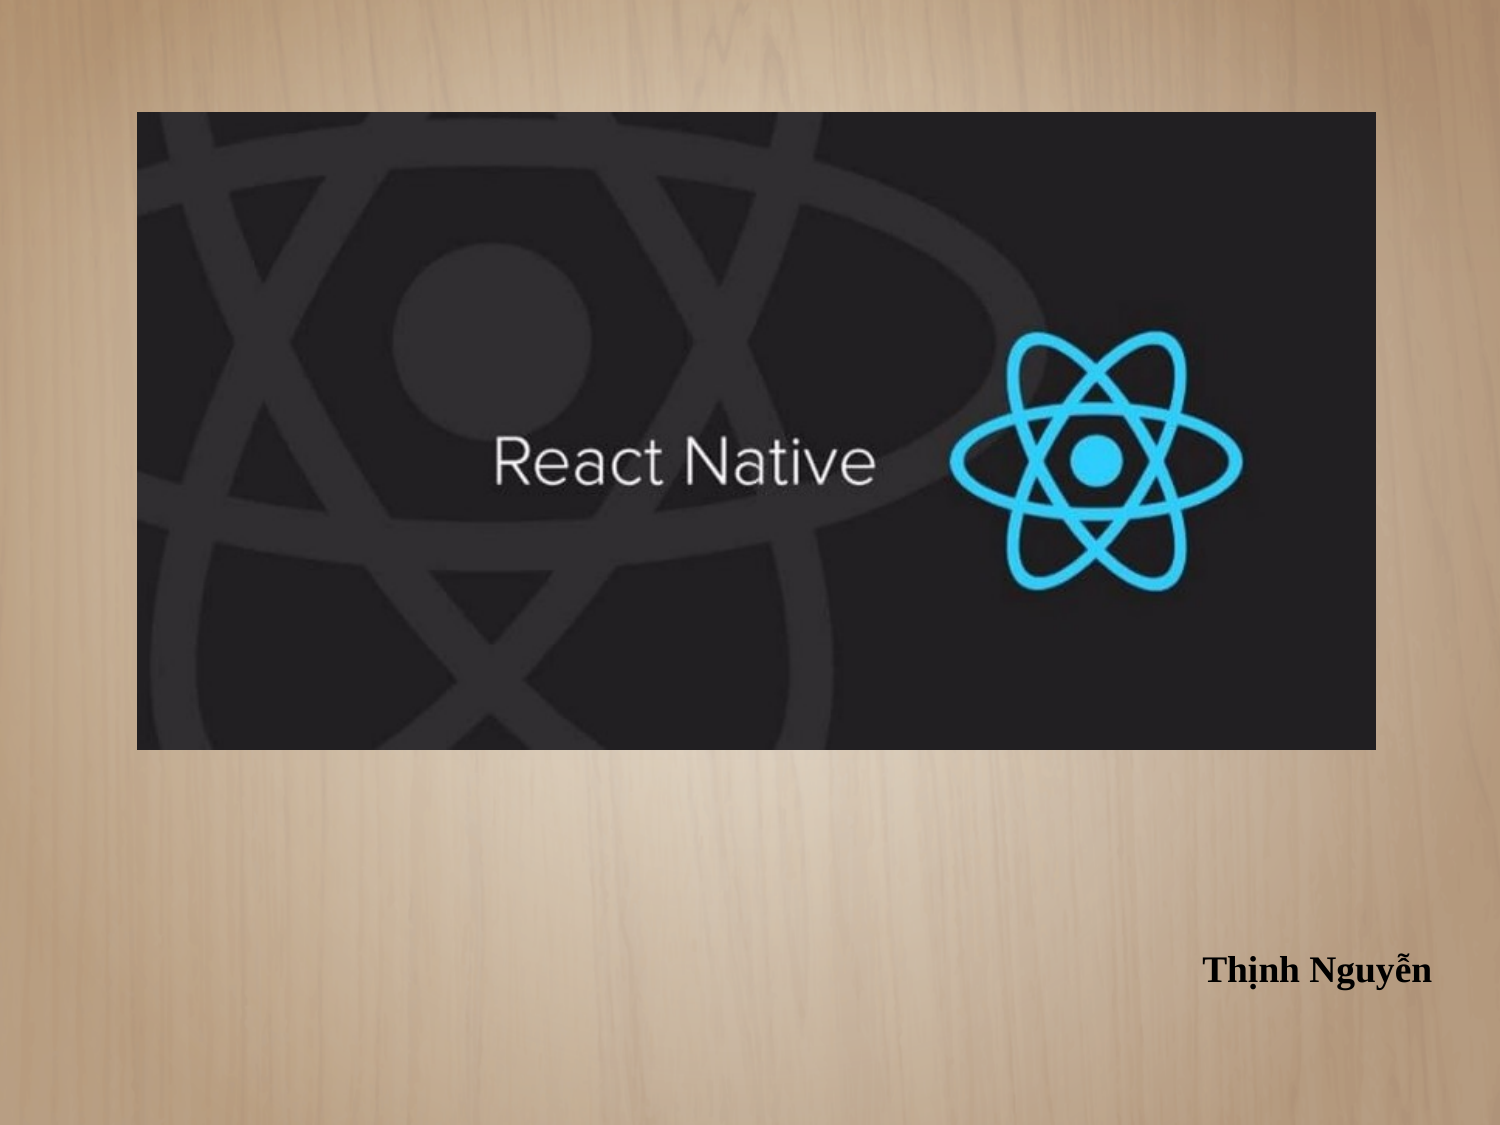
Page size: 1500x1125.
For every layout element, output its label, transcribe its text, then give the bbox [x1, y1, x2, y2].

text_box Thịnh Nguyễn [1187, 937, 1451, 998]
picture [0, 0, 1500, 1125]
